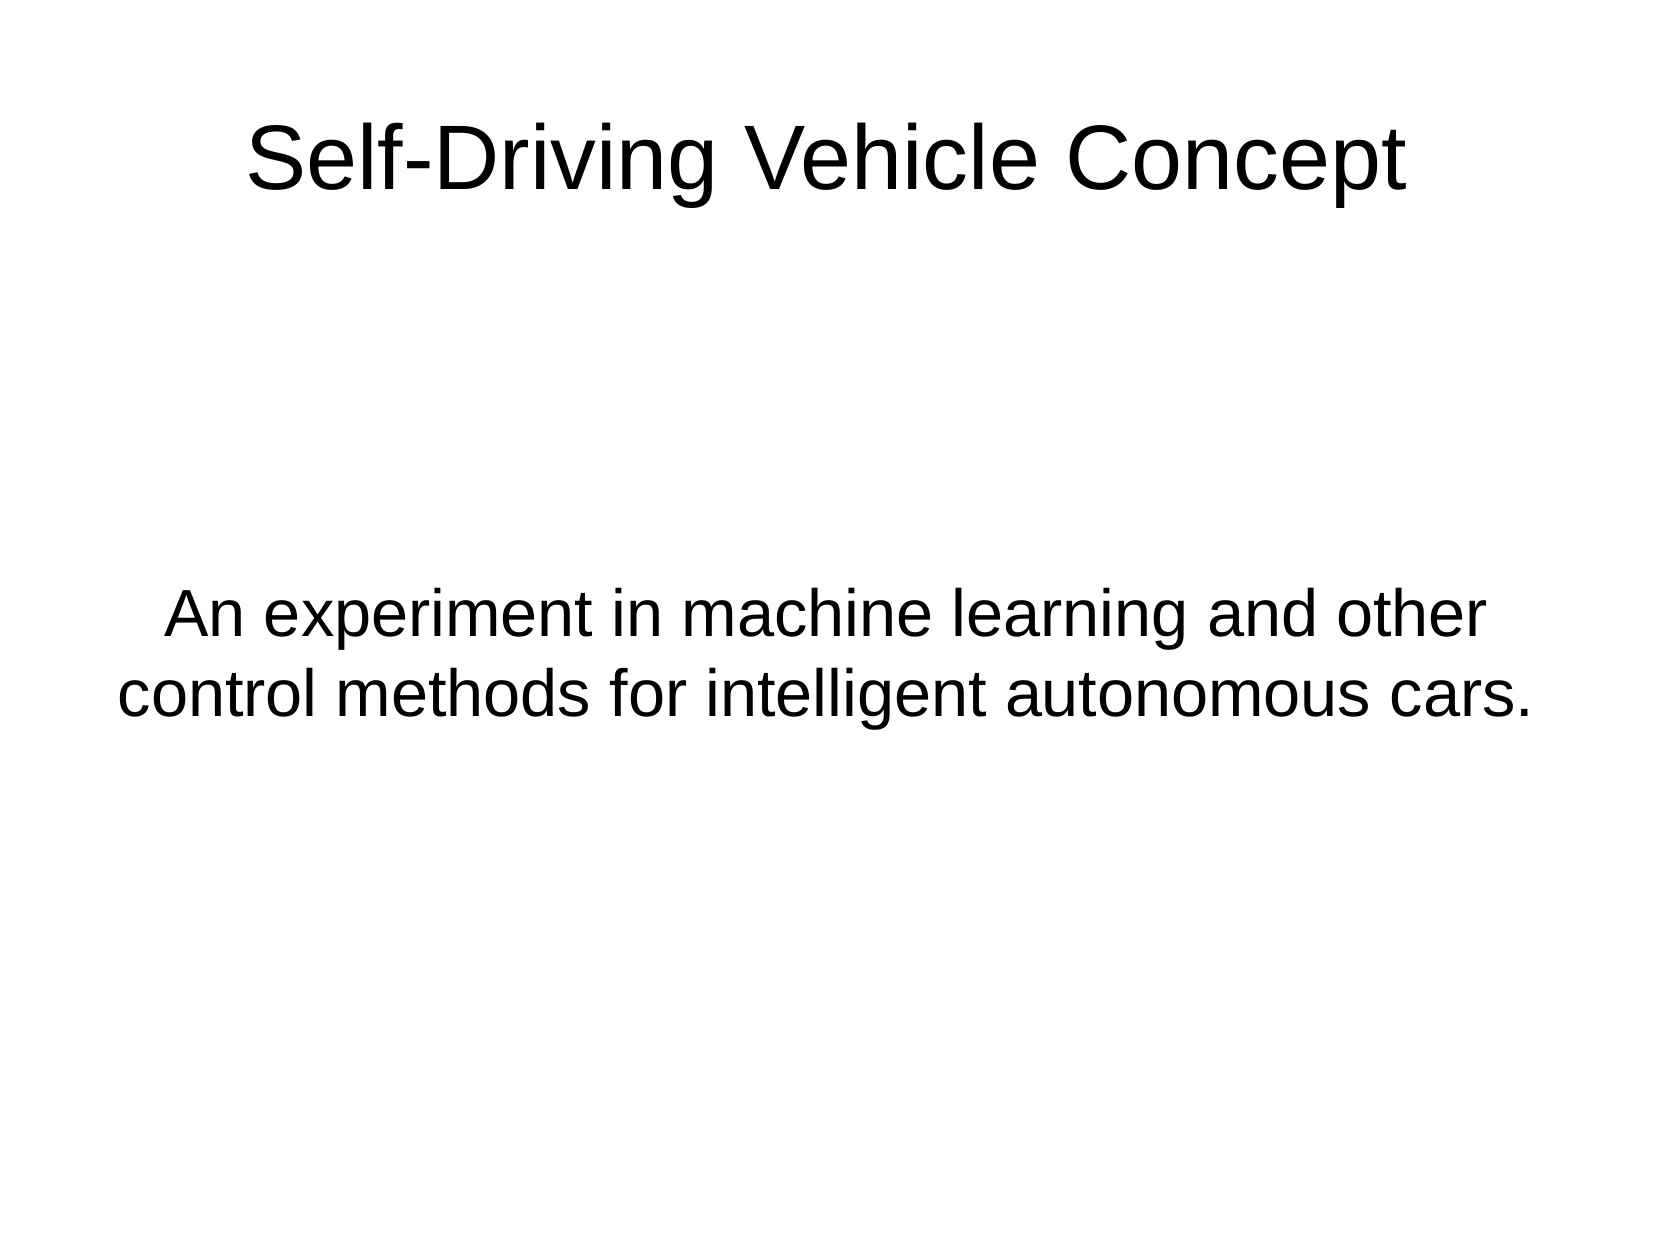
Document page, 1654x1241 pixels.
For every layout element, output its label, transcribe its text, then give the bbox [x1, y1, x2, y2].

text_box Self-Driving Vehicle Concept [82, 49, 1571, 257]
text_box An experiment in machine learning and other control methods for intelligent autonomous cars. [82, 290, 1571, 1010]
